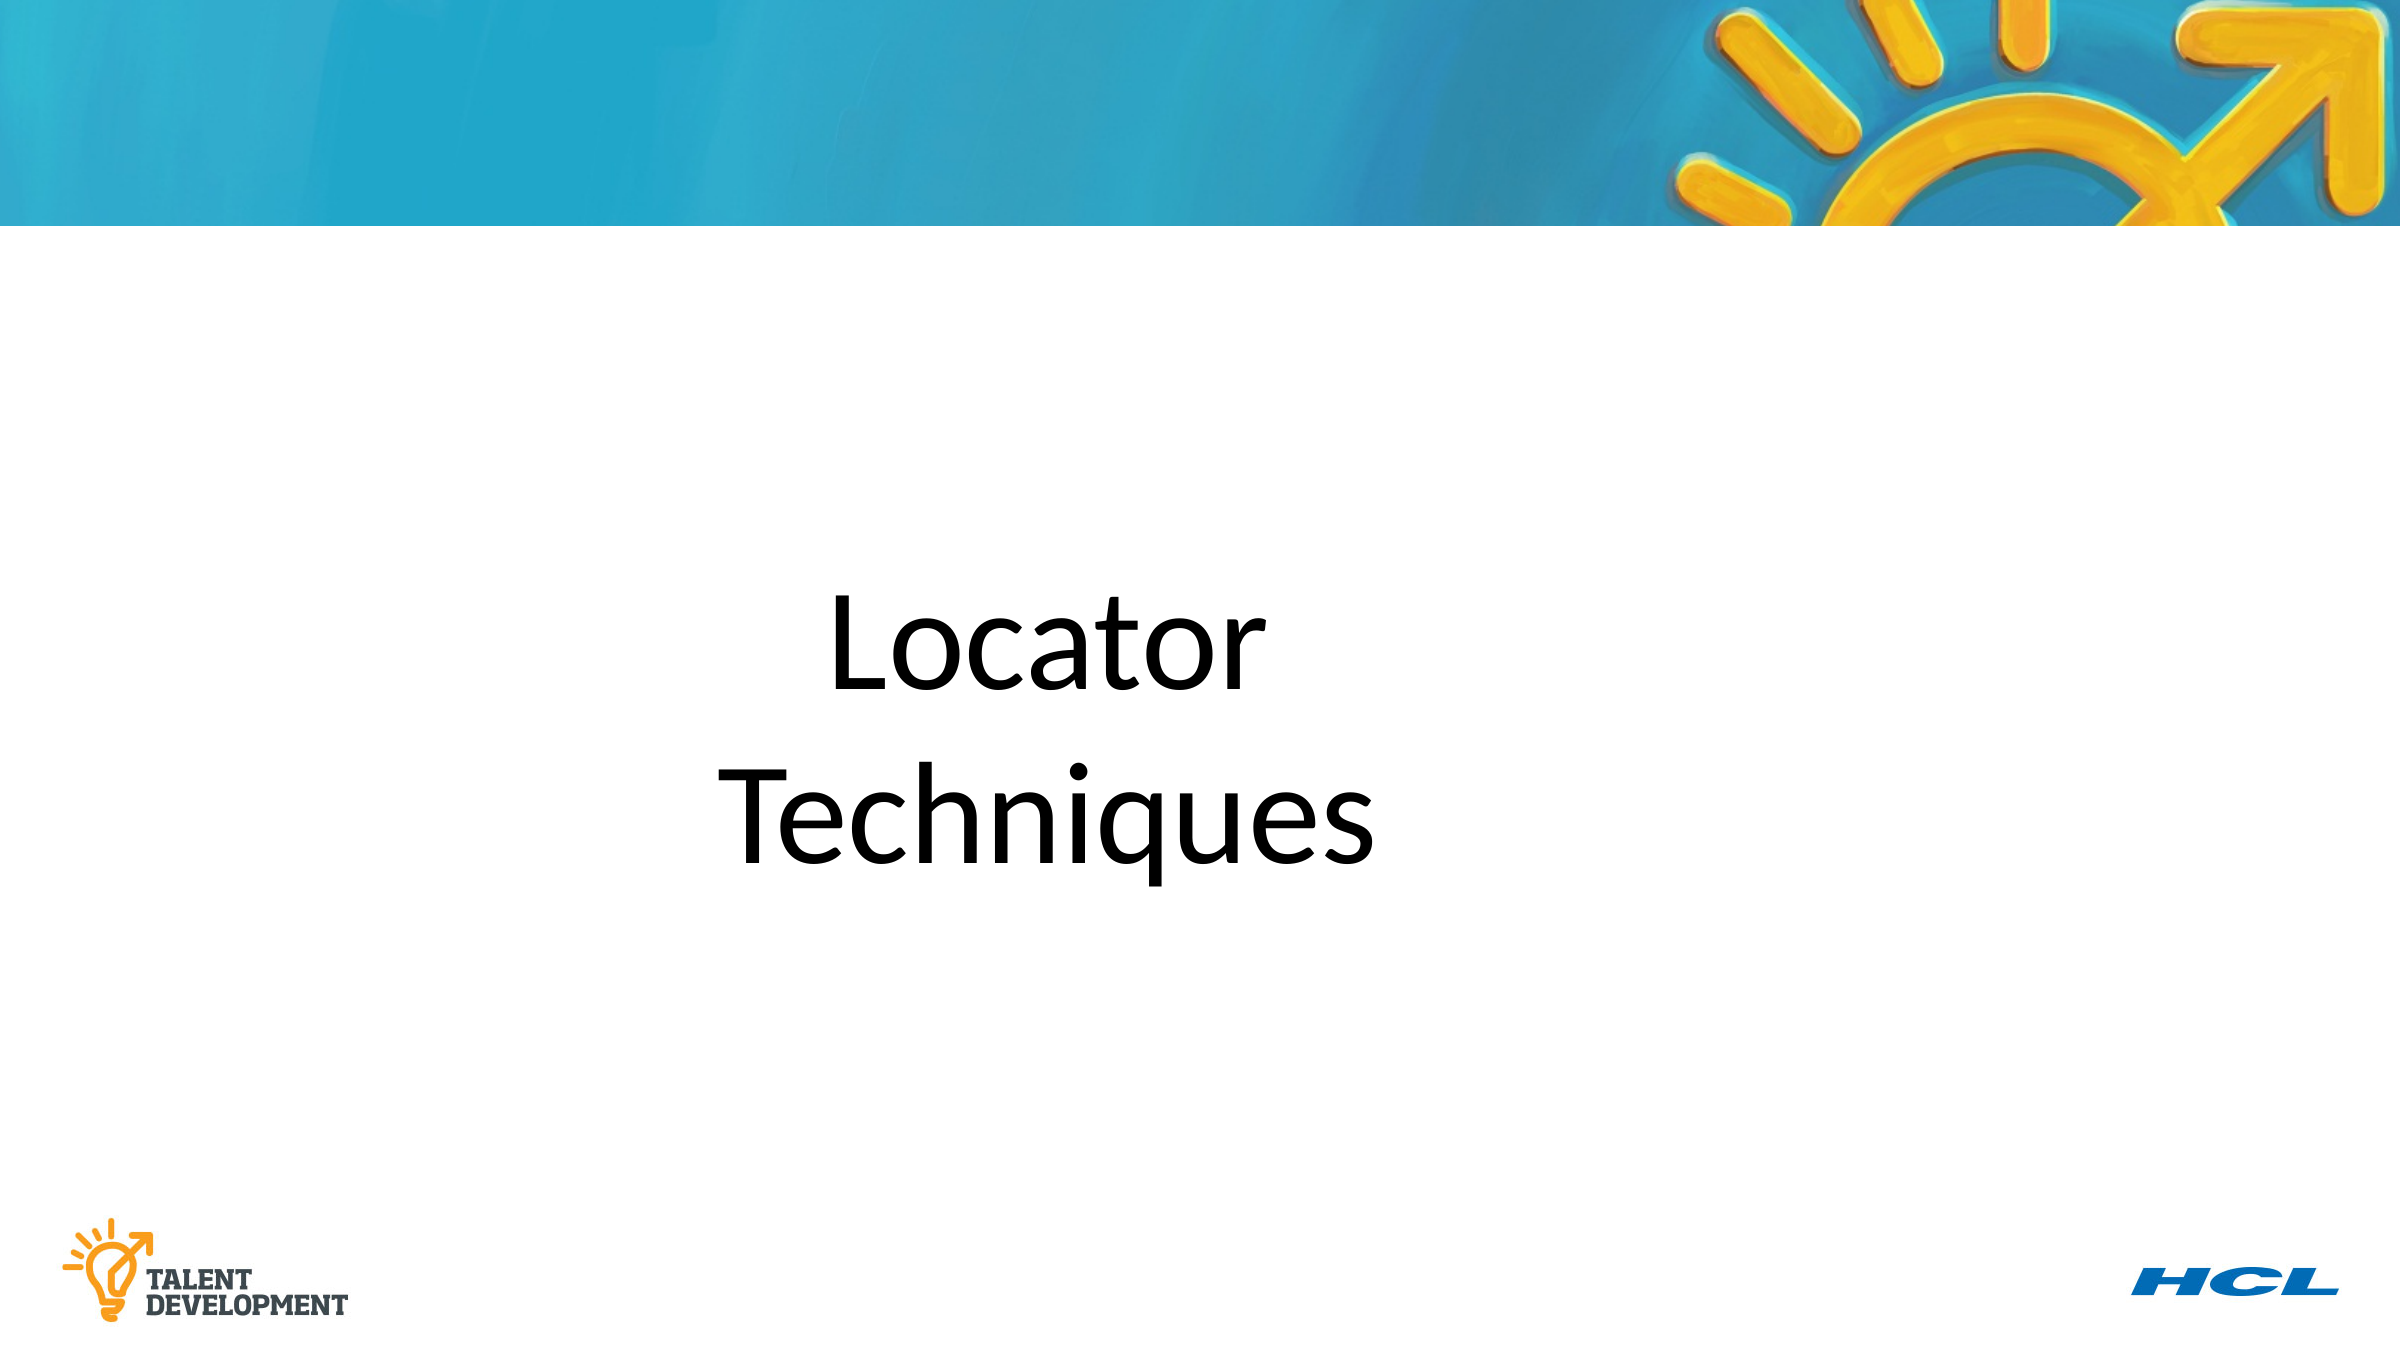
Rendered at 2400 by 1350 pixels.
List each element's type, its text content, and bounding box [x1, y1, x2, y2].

picture [0, 0, 2400, 226]
text_box Locator Techniques [612, 535, 1484, 649]
picture [2100, 1169, 2397, 1350]
picture [0, 1169, 389, 1350]
